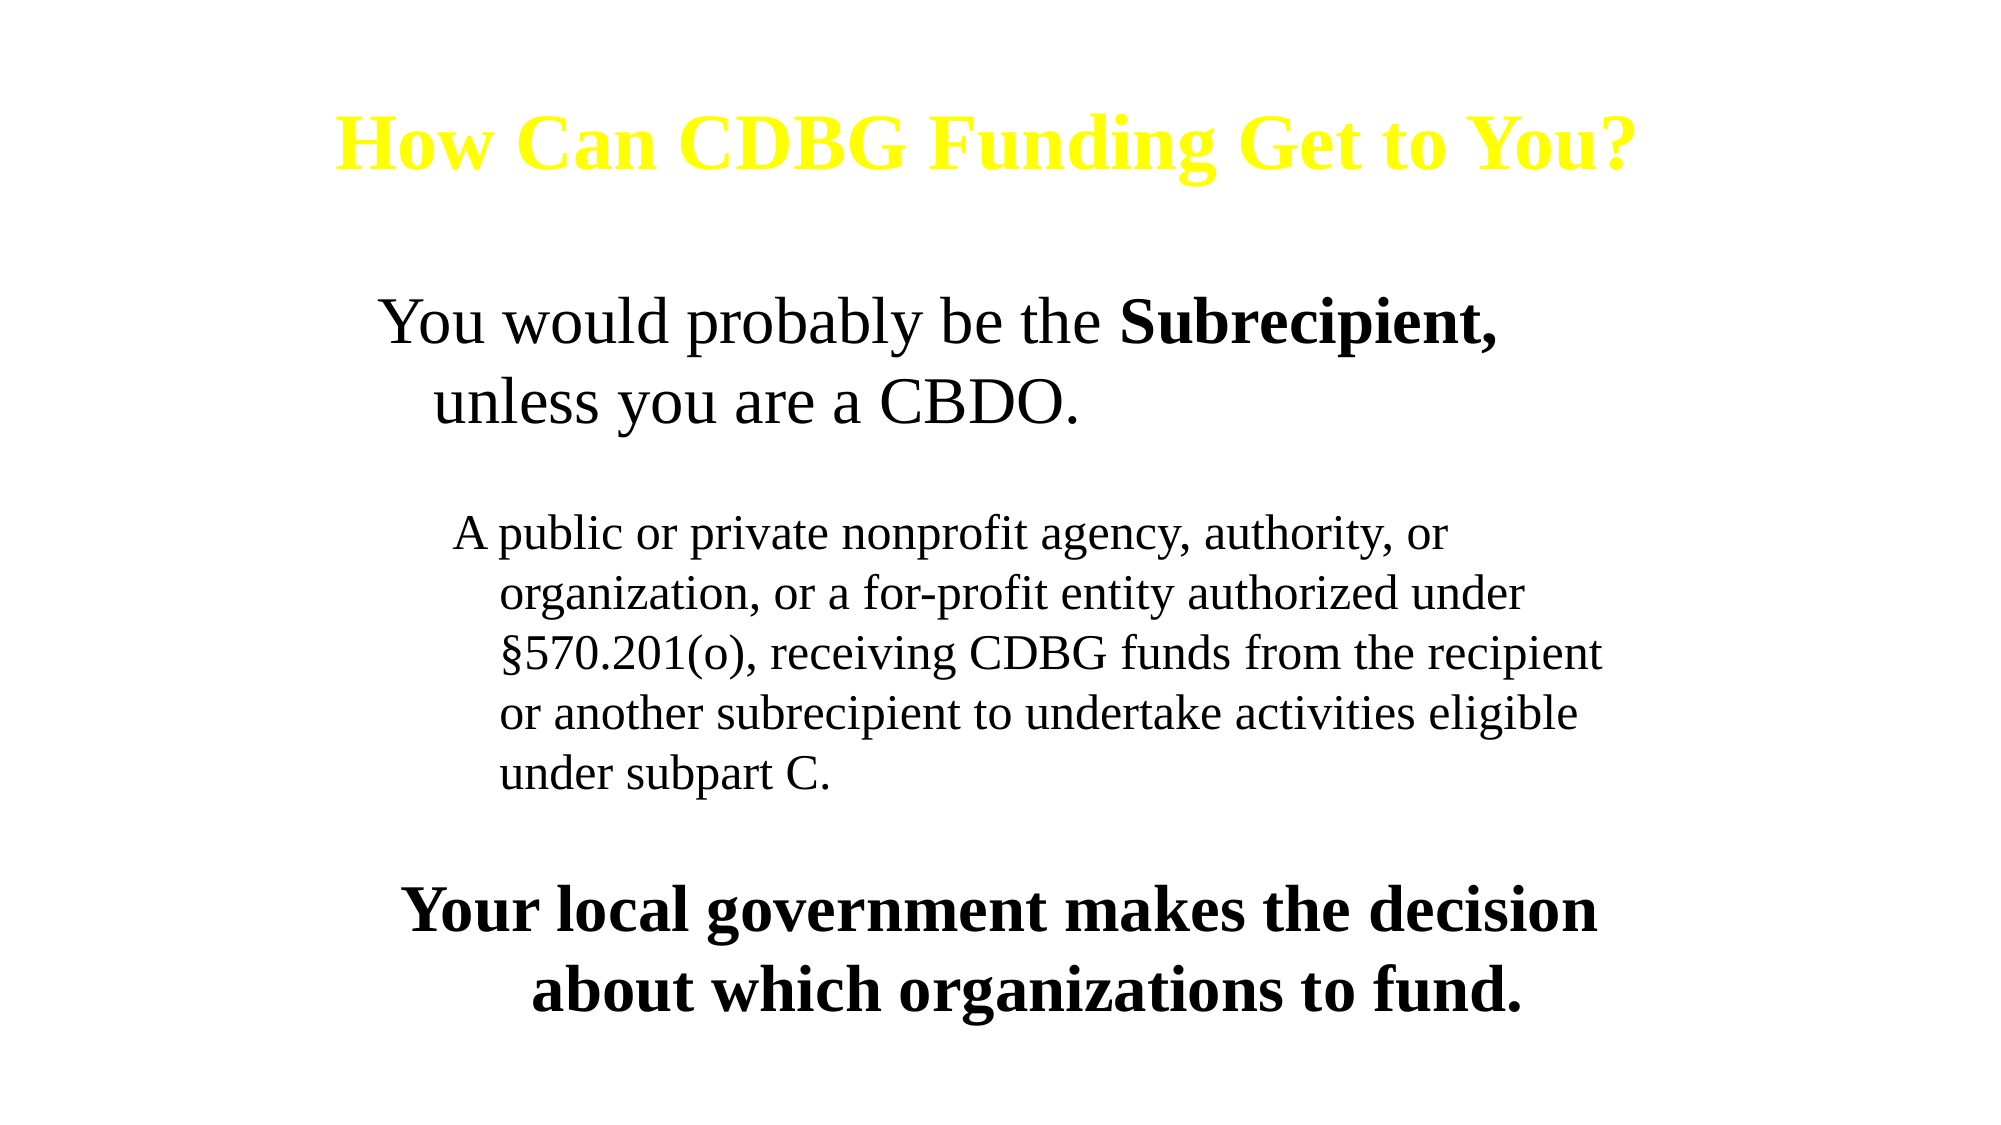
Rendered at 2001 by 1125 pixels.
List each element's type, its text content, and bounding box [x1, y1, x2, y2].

text_box How Can CDBG Funding Get to You? [300, 37, 1675, 238]
text_box You would probably be the Subrecipient, unless you are a CBDO. A public or private nonprofit agency, authority, or organization, or a for-profit entity authorized under §570.201(o), receiving CDBG funds from the recipient or another subrecipient to undertake activities eligible under subpart C. Your local government makes the decision about which organizations to fund. [362, 269, 1638, 1075]
